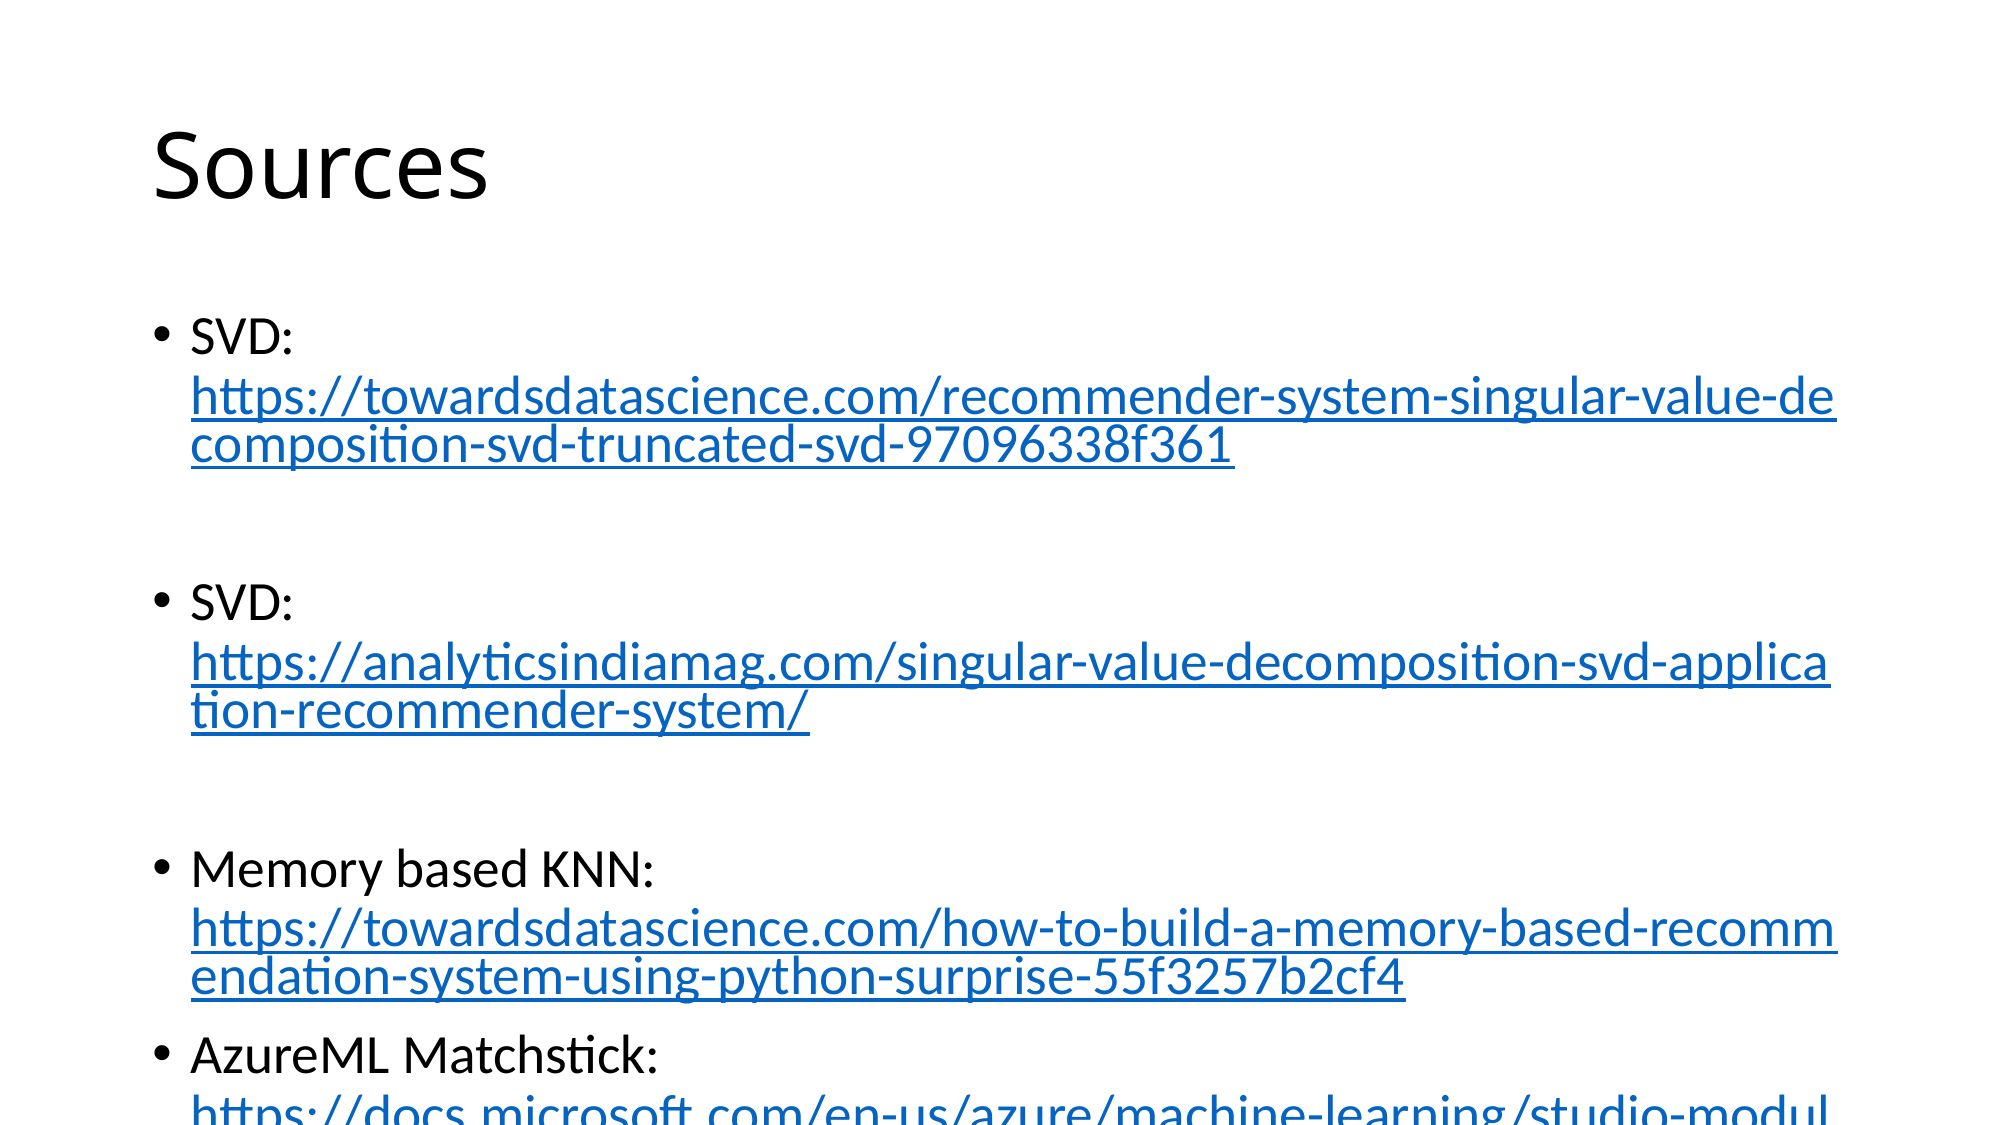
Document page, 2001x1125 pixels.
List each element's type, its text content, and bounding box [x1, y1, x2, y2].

title Sources [137, 59, 1863, 278]
list SVD: https://towardsdatascience.com/recommender-system-singular-value-decomposition-svd-truncated-svd-97096338f361 SVD: https://analyticsindiamag.com/singular-value-decomposition-svd-application-recommender-system/ Memory based KNN: https://towardsdatascience.com/how-to-build-a-memory-based-recommendation-system-using-python-surprise-55f3257b2cf4 AzureML Matchstick: https://docs.microsoft.com/en-us/azure/machine-learning/studio-module-reference/train-matchbox-recommender [137, 299, 1863, 1014]
